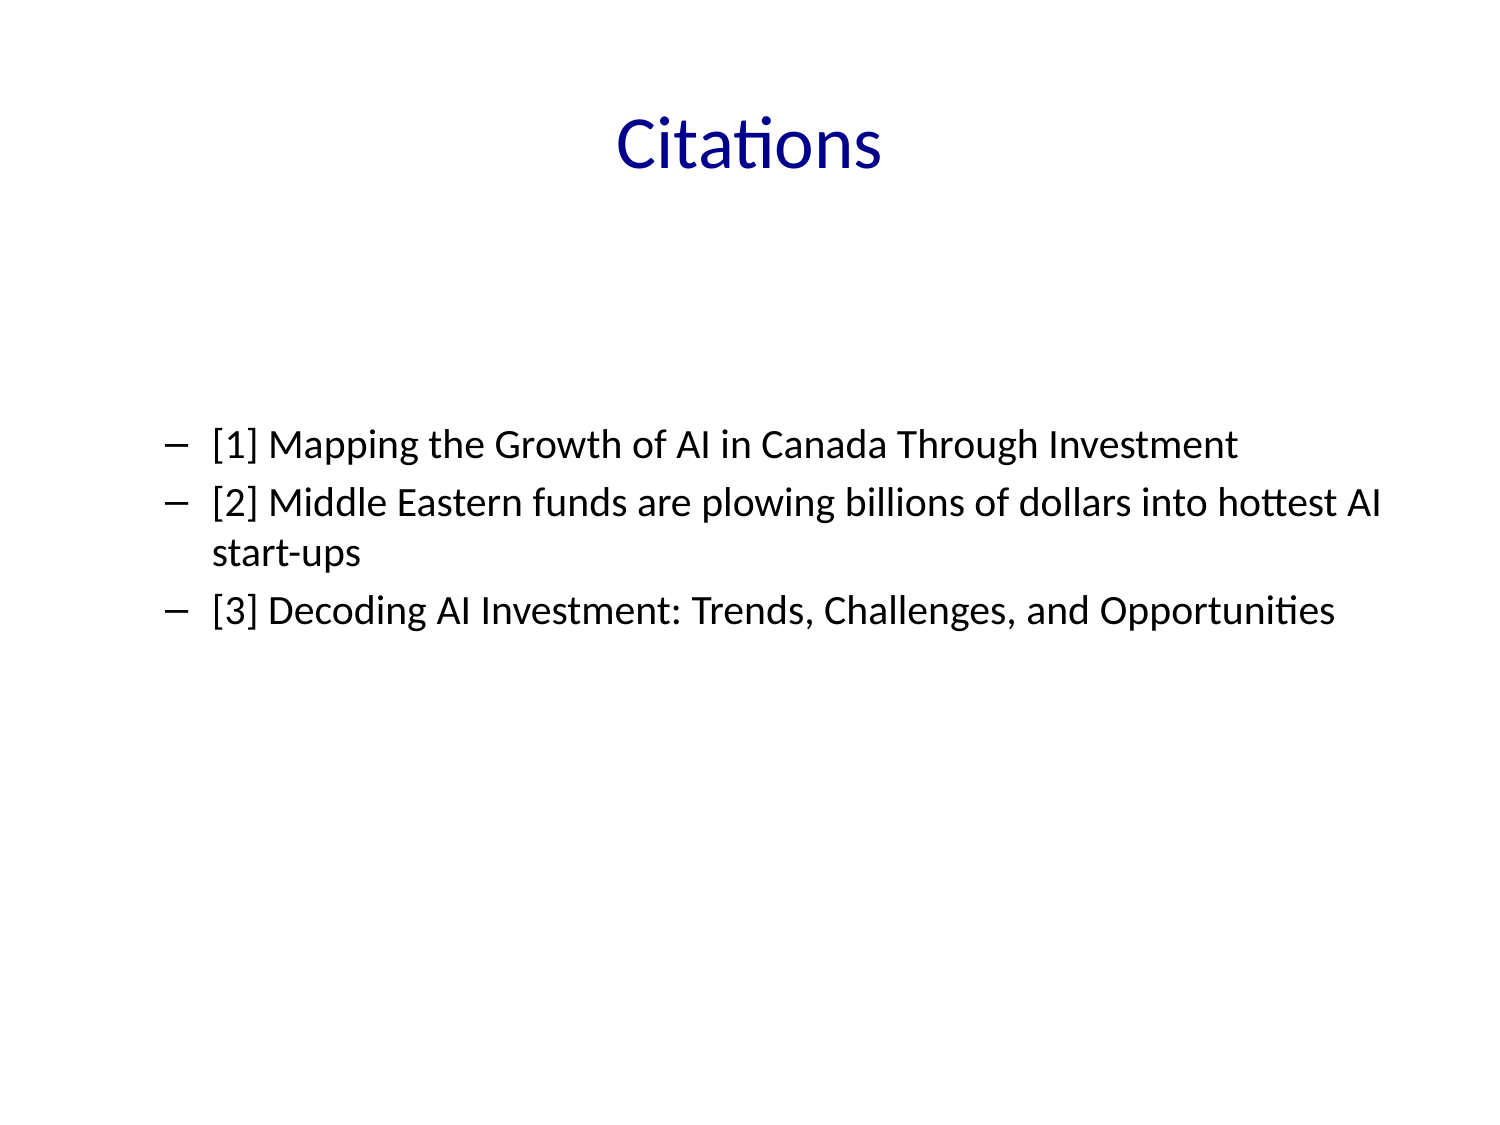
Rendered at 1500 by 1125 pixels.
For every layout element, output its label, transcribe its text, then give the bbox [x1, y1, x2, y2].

title Citations [75, 45, 1425, 233]
list [1] Mapping the Growth of AI in Canada Through Investment [2] Middle Eastern funds are plowing billions of dollars into hottest AI start-ups [3] Decoding AI Investment: Trends, Challenges, and Opportunities [75, 262, 1425, 1005]
